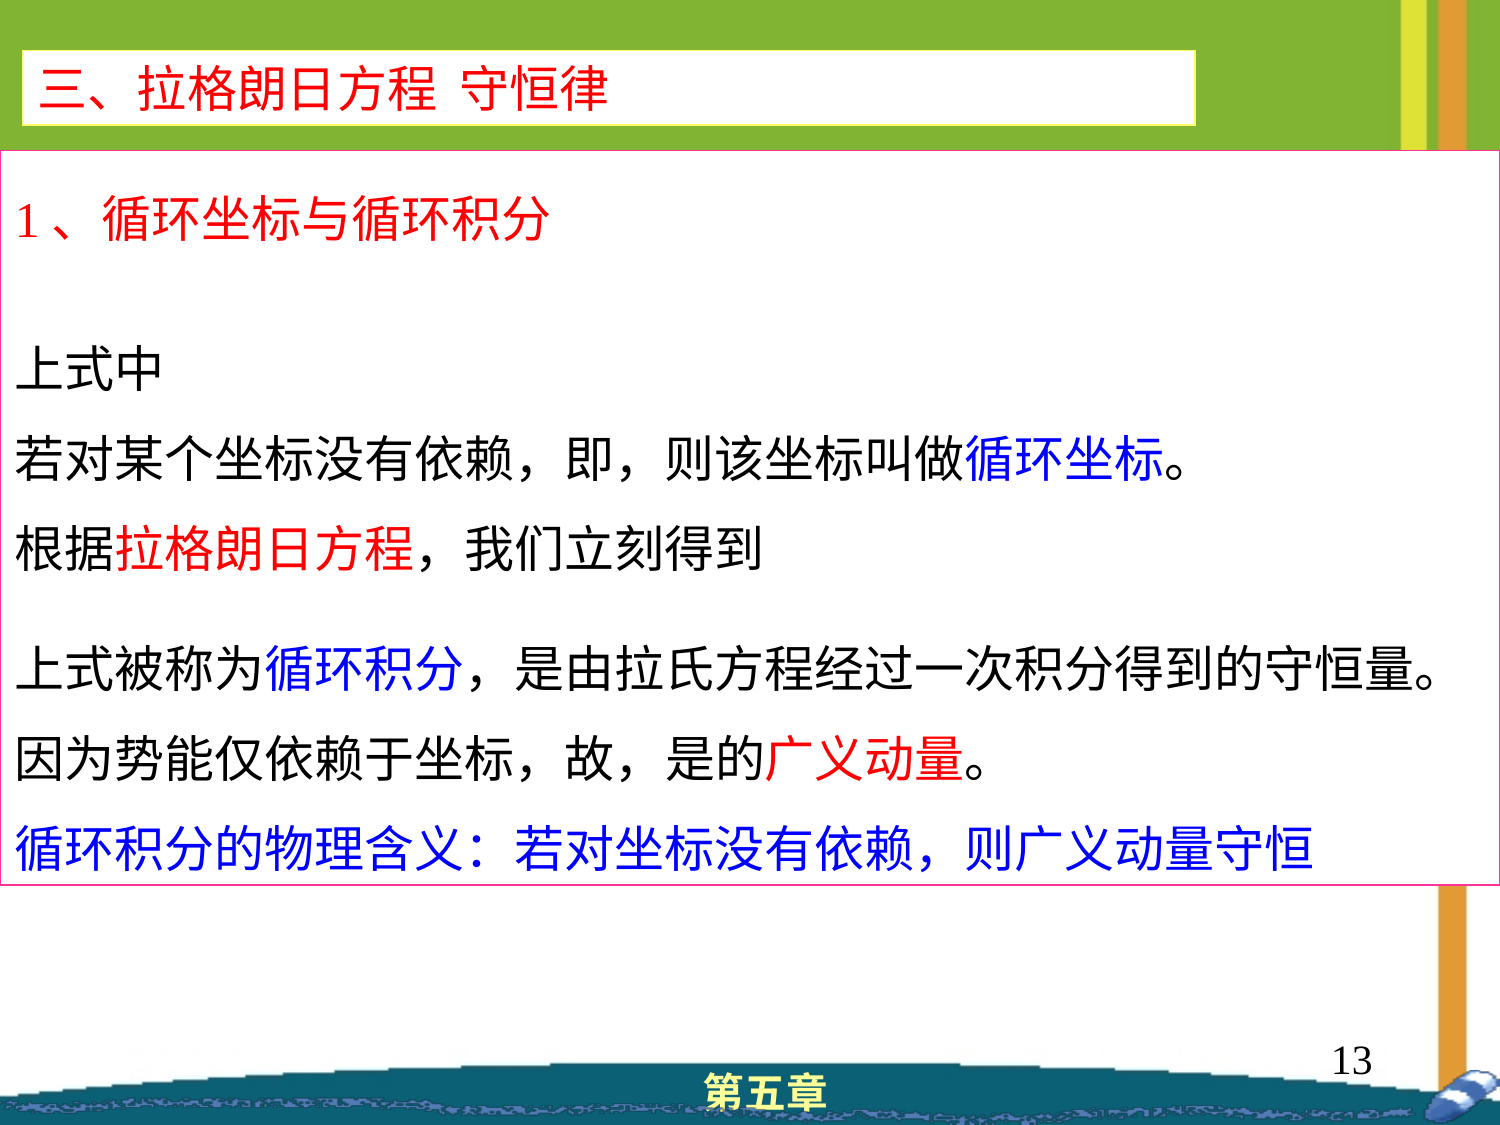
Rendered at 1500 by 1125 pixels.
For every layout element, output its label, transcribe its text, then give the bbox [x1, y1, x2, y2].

picture [0, 886, 1500, 1125]
picture [0, 0, 1500, 150]
slide_number 13 [1074, 1025, 1388, 1070]
